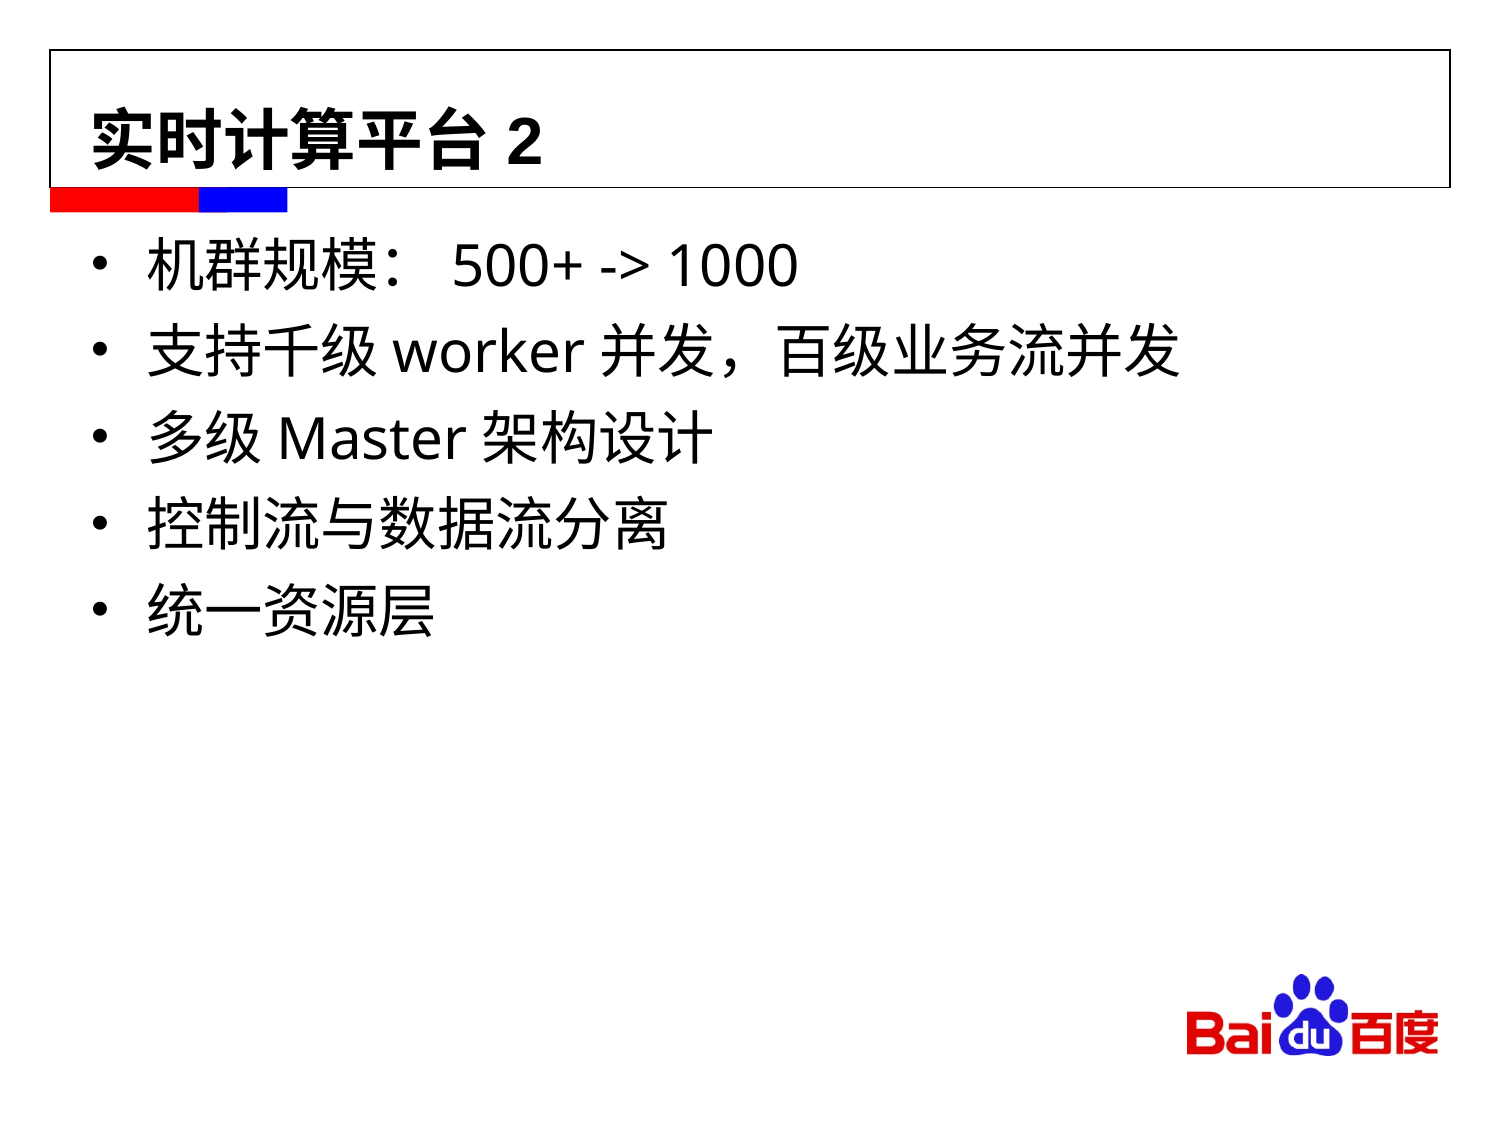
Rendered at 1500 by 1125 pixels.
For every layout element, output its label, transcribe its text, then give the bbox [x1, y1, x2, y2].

picture [1187, 974, 1438, 1056]
list 机群规模：500+ -> 1000 支持千级worker并发，百级业务流并发 多级Master架构设计 控制流与数据流分离 统一资源层 [74, 219, 1425, 963]
title 实时计算平台2 [74, 44, 1425, 219]
